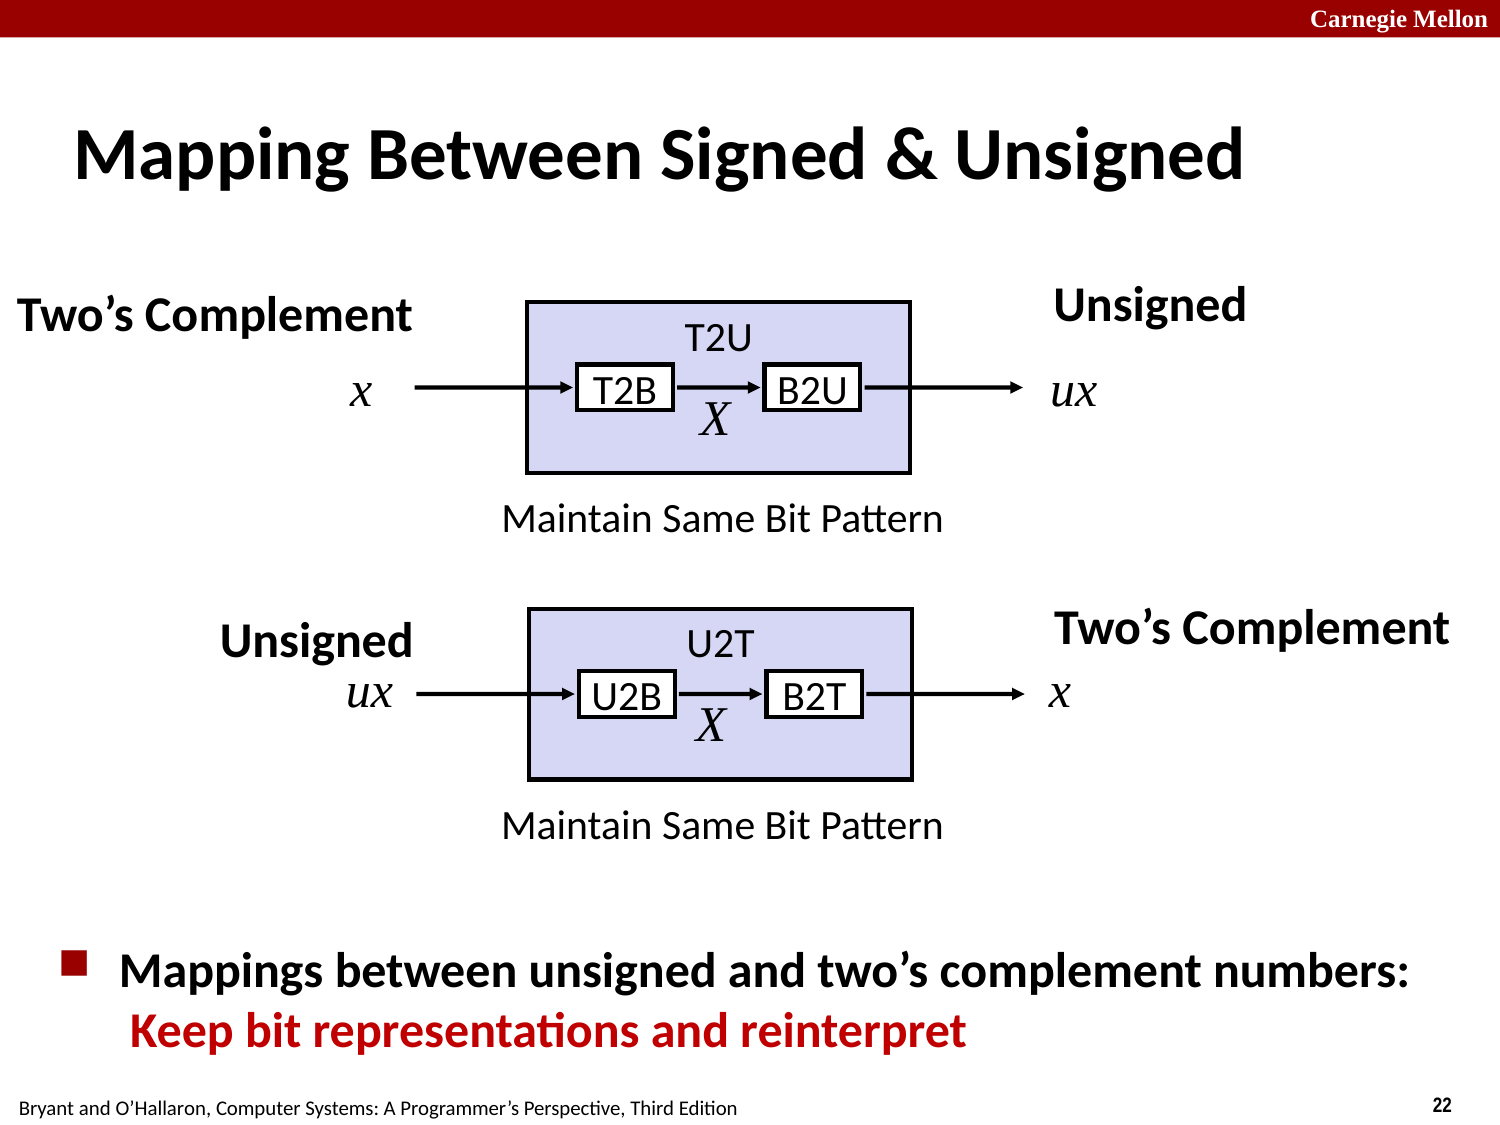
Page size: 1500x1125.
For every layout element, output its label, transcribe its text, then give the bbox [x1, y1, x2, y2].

text_box T2B [577, 364, 673, 411]
text_box [416, 687, 575, 701]
text_box B2T [766, 671, 863, 717]
text_box x [1034, 649, 1087, 725]
text_box ux [1035, 349, 1113, 425]
text_box X [680, 684, 741, 759]
text_box Maintain Same Bit Pattern [486, 483, 960, 549]
text_box Two’s Complement [1039, 587, 1466, 662]
text_box B2U [764, 364, 861, 411]
list Mappings between unsigned and two’s complement numbers: Keep bit representations and reinterpret [47, 929, 1468, 1076]
text_box [741, 687, 763, 701]
text_box [746, 381, 761, 394]
text_box U2T [528, 608, 913, 780]
text_box Unsigned [205, 599, 430, 675]
text_box Maintain Same Bit Pattern [486, 790, 960, 855]
text_box U2B [578, 671, 675, 717]
text_box [866, 687, 1025, 701]
text_box ux [331, 649, 408, 725]
text_box x [335, 349, 388, 425]
title Mapping Between Signed & Unsigned [58, 87, 1305, 213]
text_box T2U [527, 302, 911, 473]
text_box Unsigned [1038, 264, 1263, 339]
text_box X [685, 378, 746, 453]
text_box [864, 381, 1023, 394]
text_box Two’s Complement [1, 274, 429, 350]
text_box [414, 381, 573, 394]
